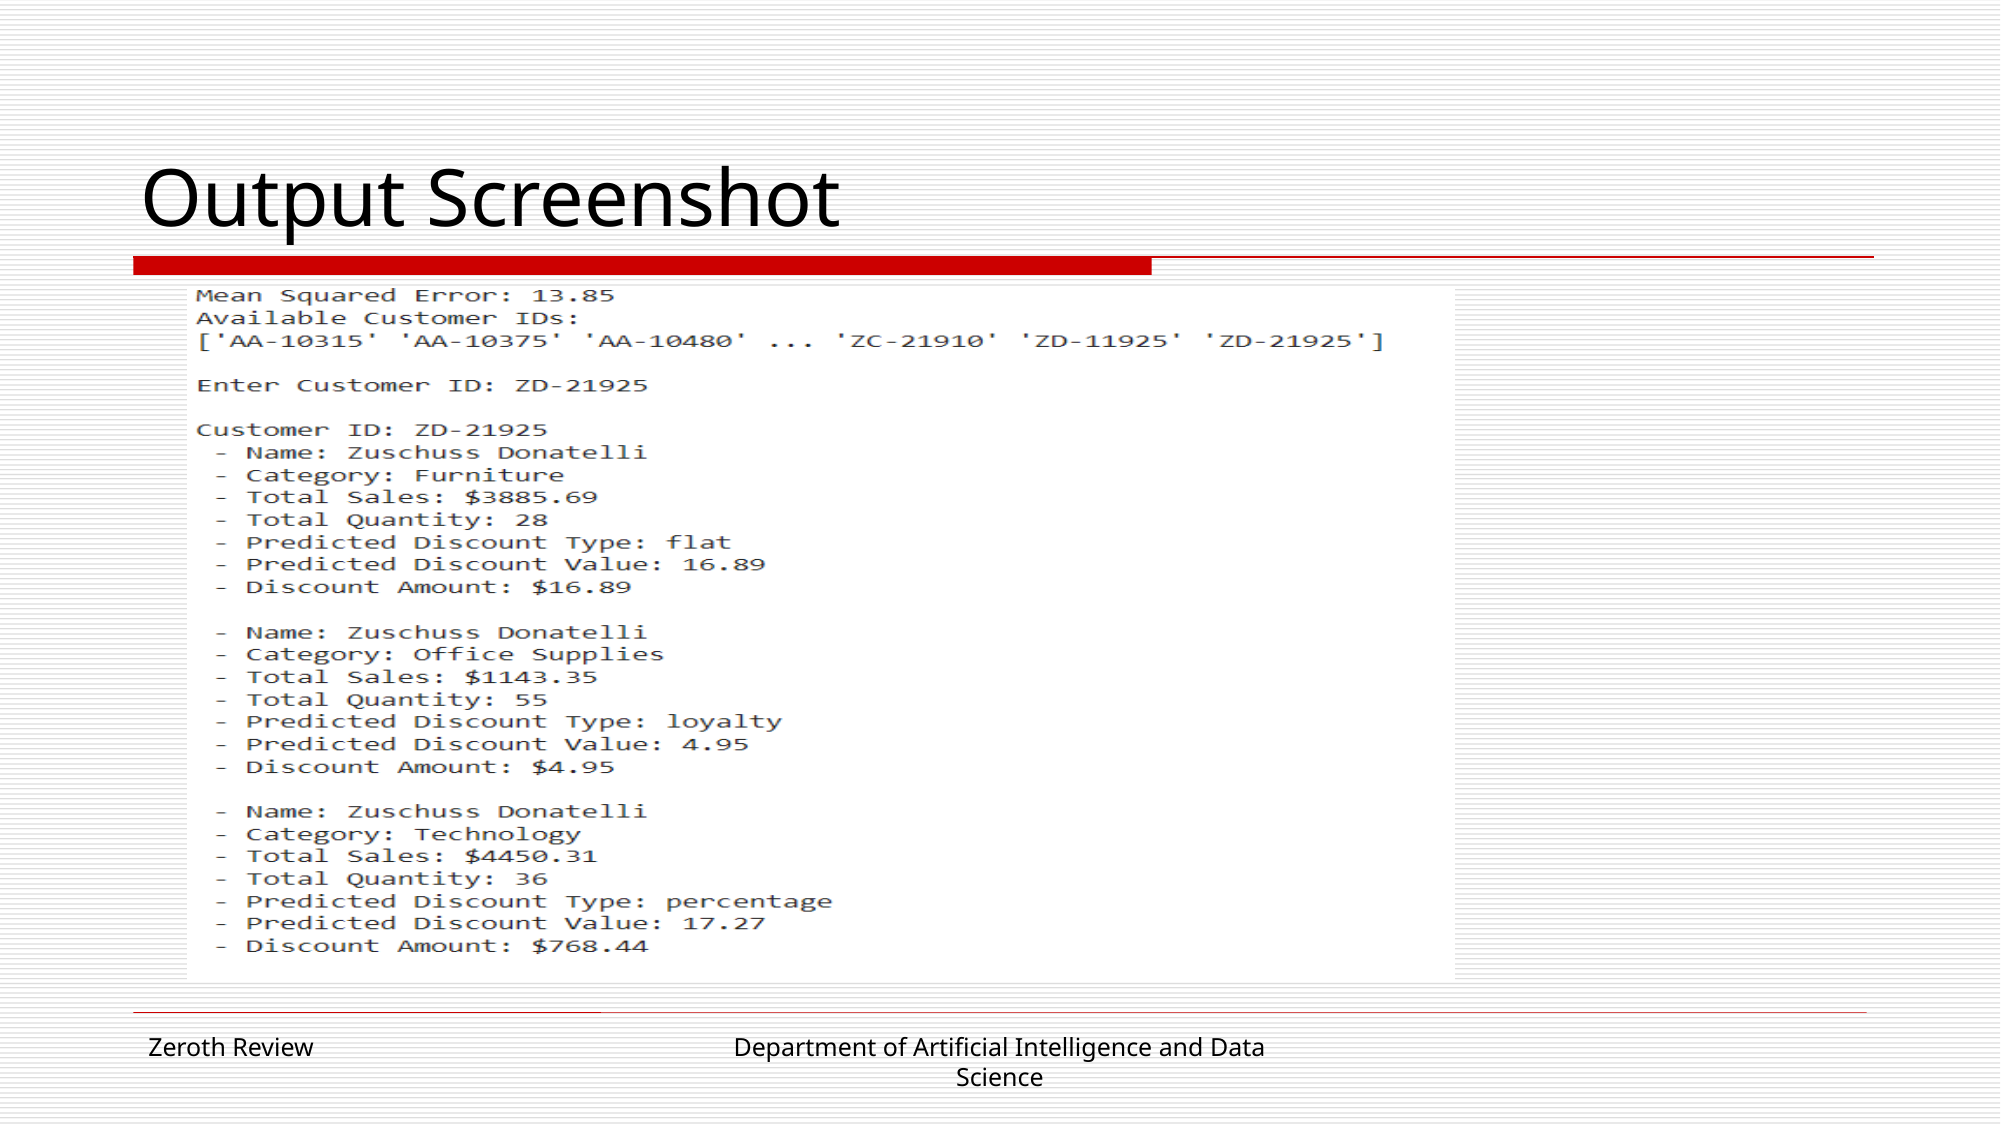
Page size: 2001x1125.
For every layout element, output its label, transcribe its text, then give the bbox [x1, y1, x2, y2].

footer Department of Artificial Intelligence and Data Science [683, 1024, 1317, 1103]
slide_number Zeroth Review [133, 1024, 567, 1103]
title Output Screenshot [125, 50, 1876, 250]
slide_number [1433, 1024, 1867, 1103]
picture [0, 0, 2001, 1125]
